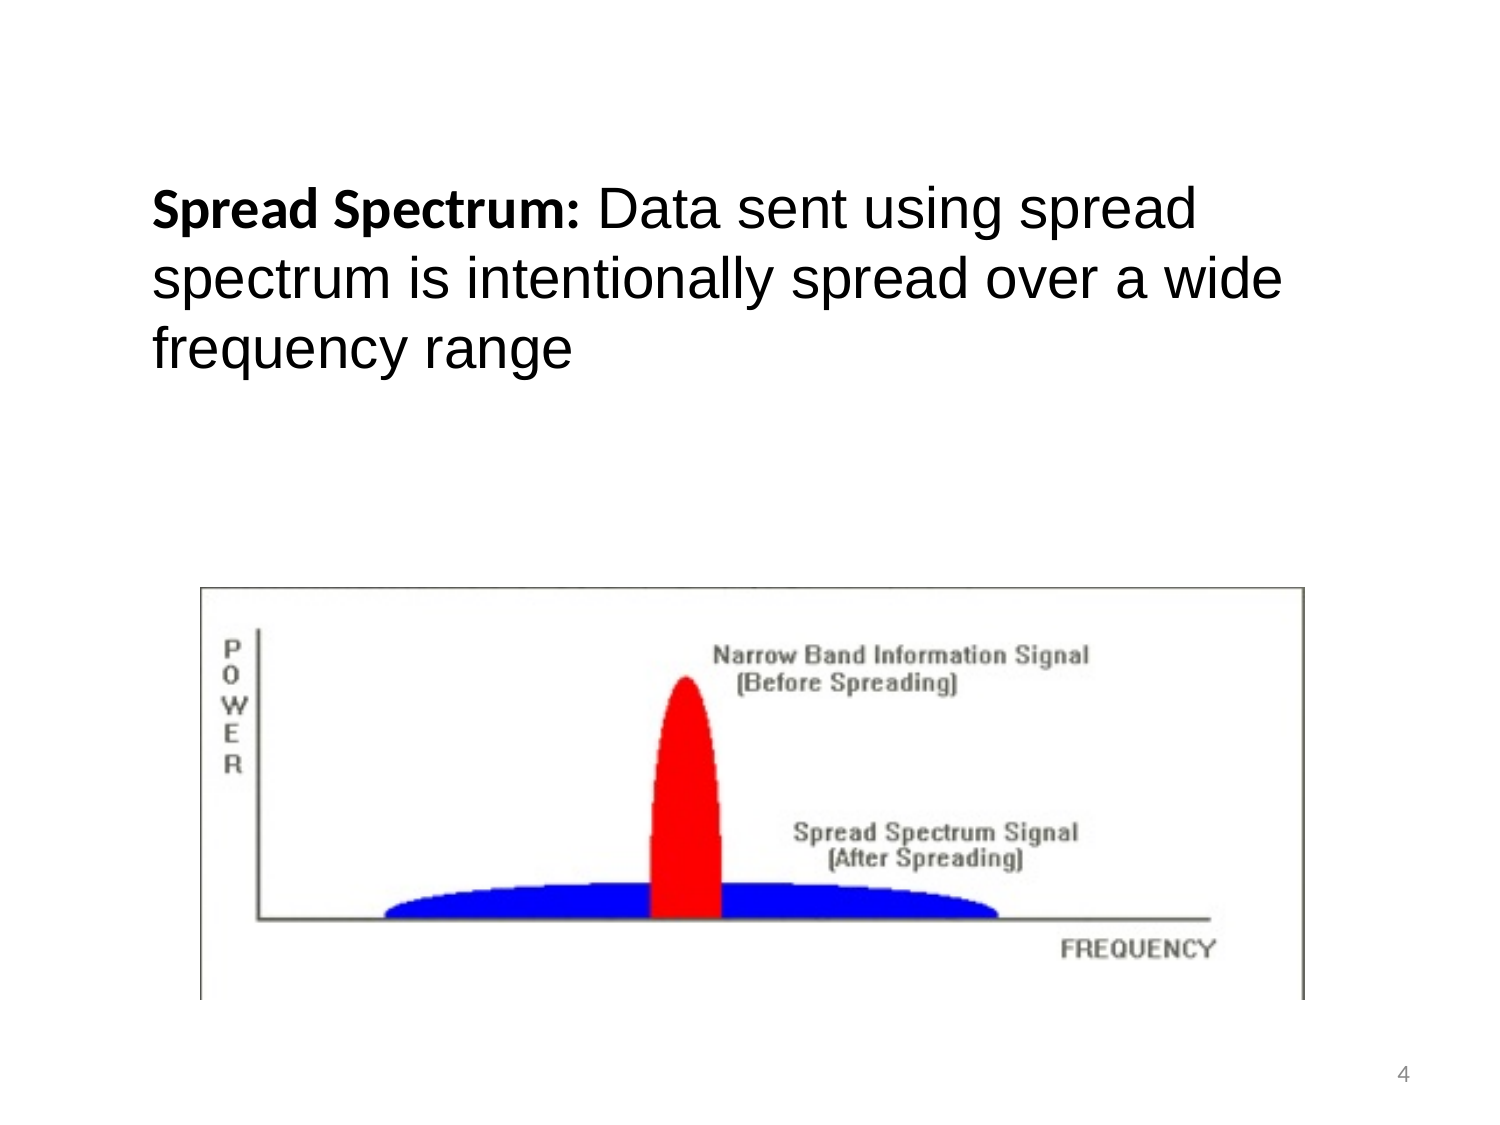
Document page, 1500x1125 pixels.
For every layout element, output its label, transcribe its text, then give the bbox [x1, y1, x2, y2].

text_box Spread Spectrum: Data sent using spread spectrum is intentionally spread over a wide frequency range [137, 162, 1413, 388]
slide_number 4 [1074, 1042, 1425, 1103]
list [199, 587, 1305, 1001]
title [75, 45, 1425, 233]
